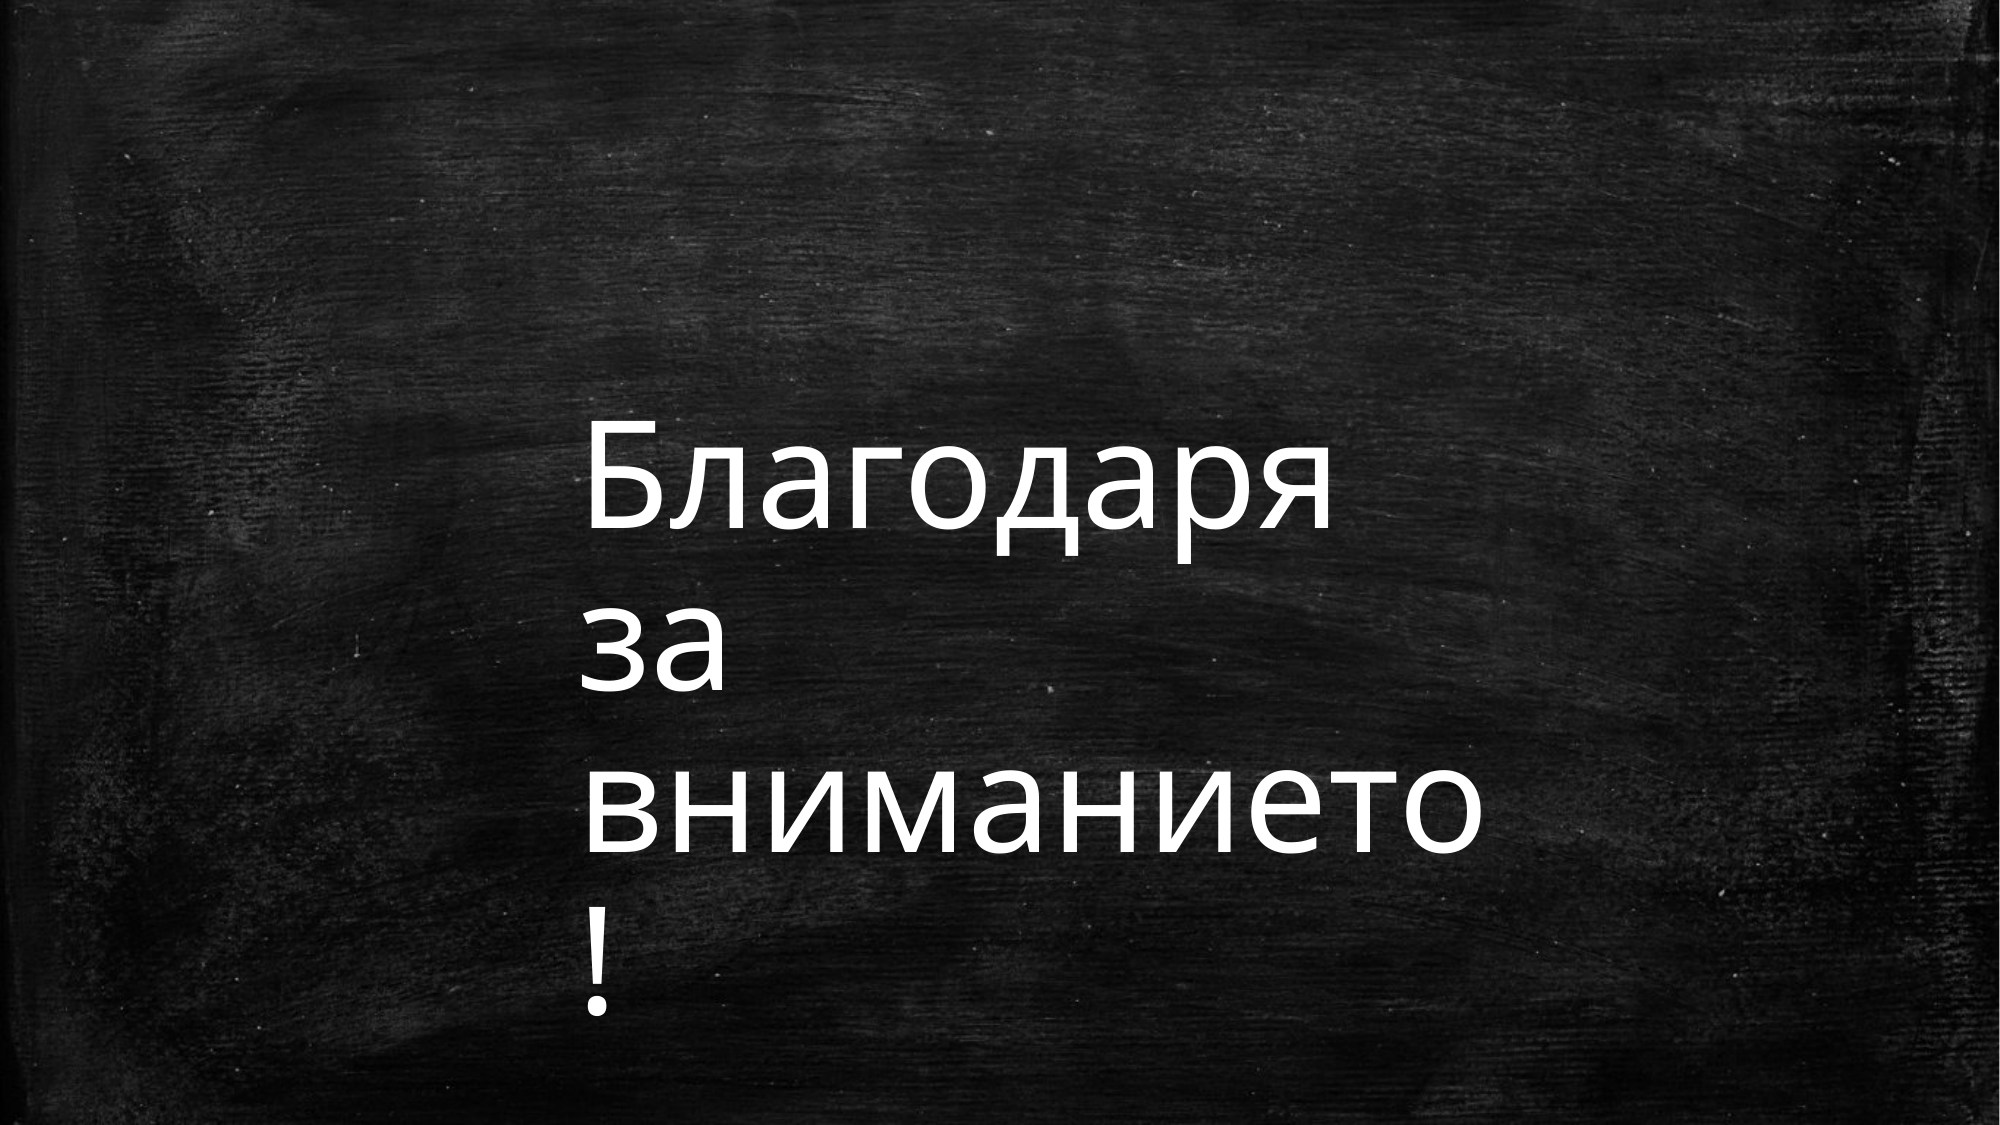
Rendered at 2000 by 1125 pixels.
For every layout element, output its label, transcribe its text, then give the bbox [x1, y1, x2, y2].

text_box Благодаря за вниманието! [562, 391, 1513, 1054]
